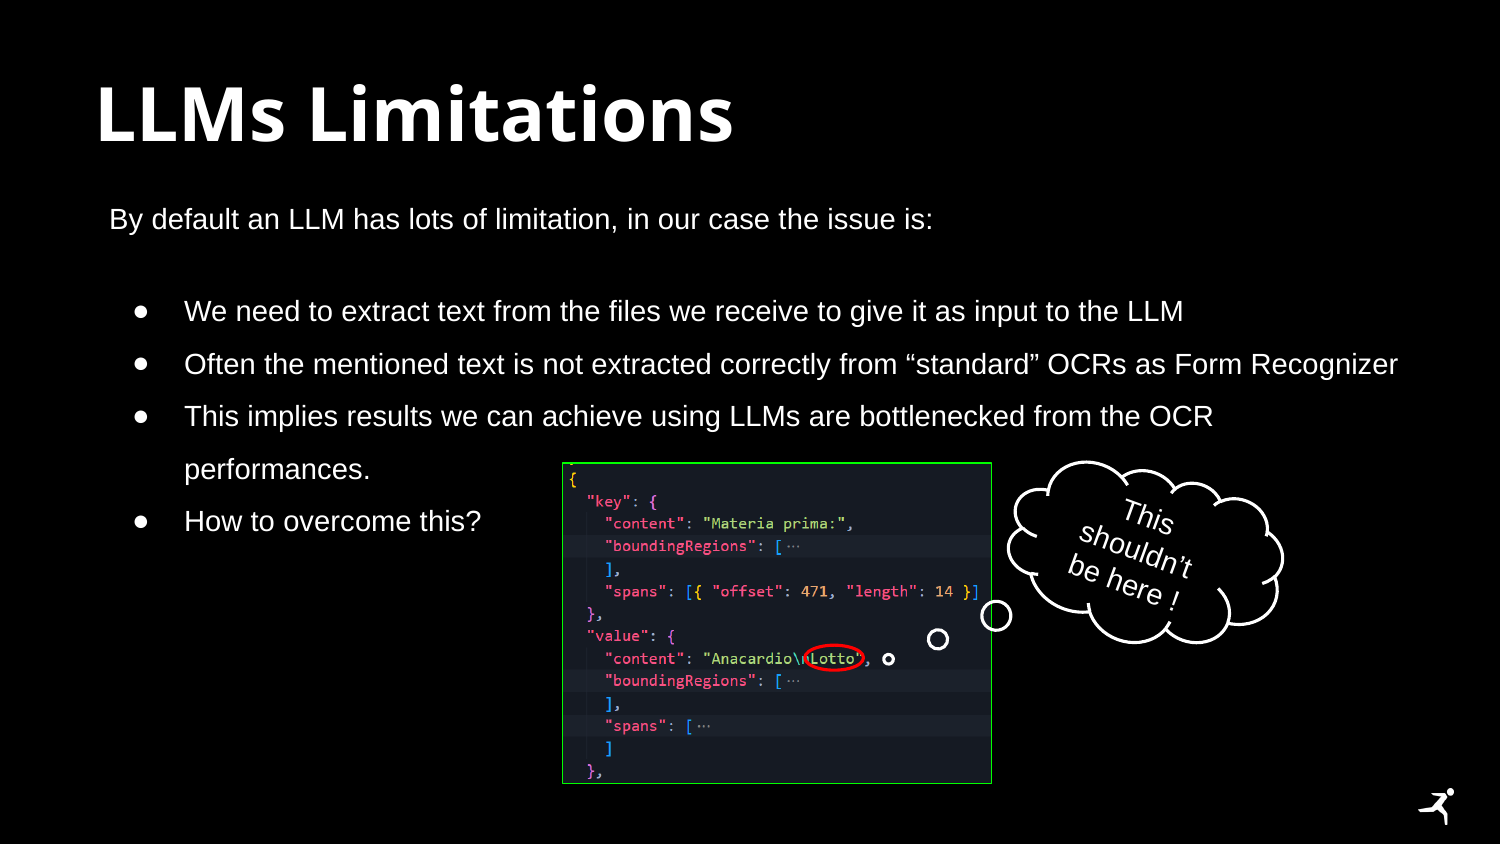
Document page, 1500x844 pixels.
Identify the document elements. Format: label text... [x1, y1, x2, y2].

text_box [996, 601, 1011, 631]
text_box This shouldn’t be here ! [1008, 462, 1283, 643]
title LLMs Limitations [94, 66, 1402, 150]
picture [1418, 788, 1454, 825]
text_box By default an LLM has lots of limitation, in our case the issue is: We need to extract text from the files we receive to give it as input to the LLM Often the mentioned text is not extracted correctly from “standard” OCRs as Form Recognizer This implies results we can achieve using LLMs are bottlenecked from the OCR performances. How to overcome this? [94, 179, 1424, 593]
picture [562, 463, 991, 783]
